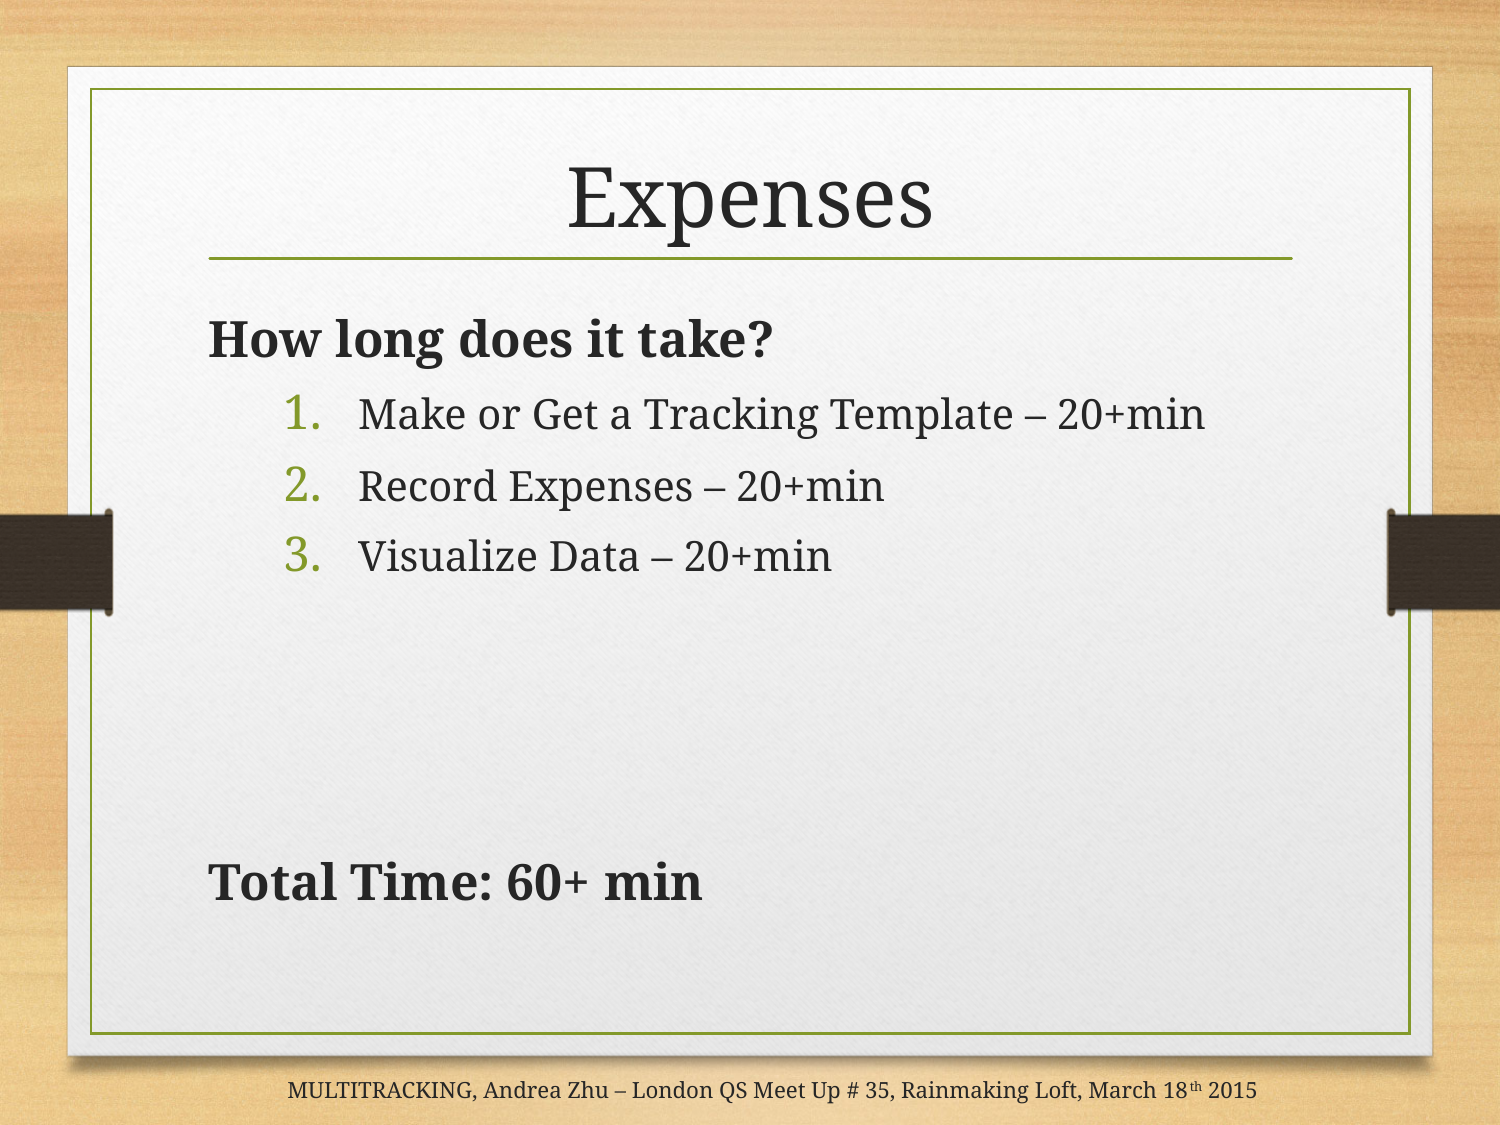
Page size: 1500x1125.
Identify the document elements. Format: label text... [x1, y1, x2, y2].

picture [0, 0, 1500, 1125]
text_box Expenses [193, 127, 1309, 261]
text_box How long does it take? Make or Get a Tracking Template – 20+min Record Expenses – 20+min Visualize Data – 20+min Total Time: 60+ min [193, 299, 1309, 974]
text_box MULTITRACKING, Andrea Zhu – London QS Meet Up # 35, Rainmaking Loft, March 18th 2015 [272, 1067, 1500, 1111]
